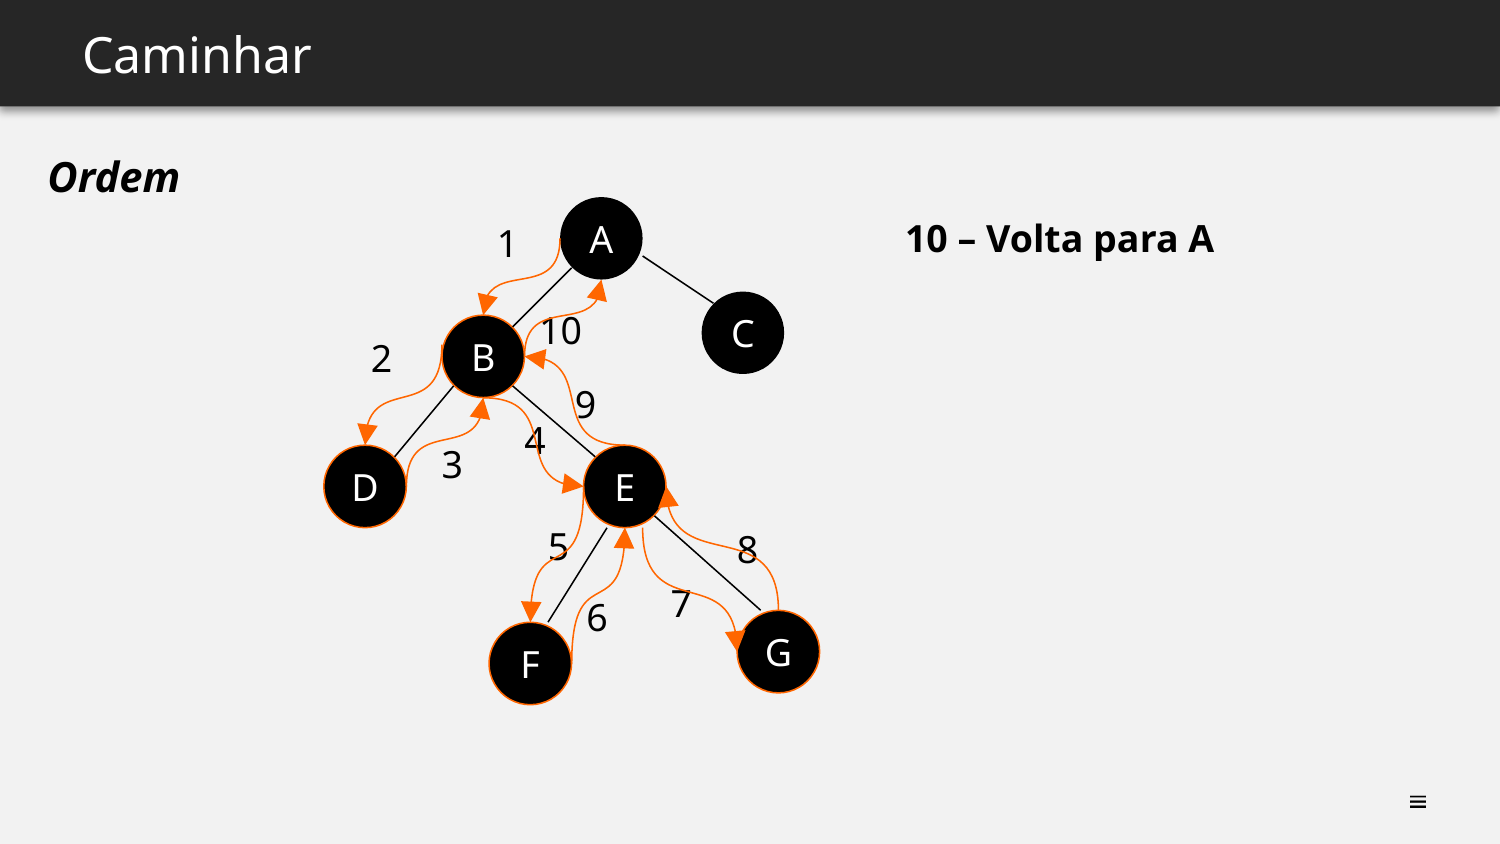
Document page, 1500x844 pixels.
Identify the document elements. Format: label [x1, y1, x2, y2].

text_box [32, 122, 820, 705]
text_box [0, 0, 1500, 107]
text_box [893, 209, 1324, 266]
picture [1409, 792, 1426, 810]
